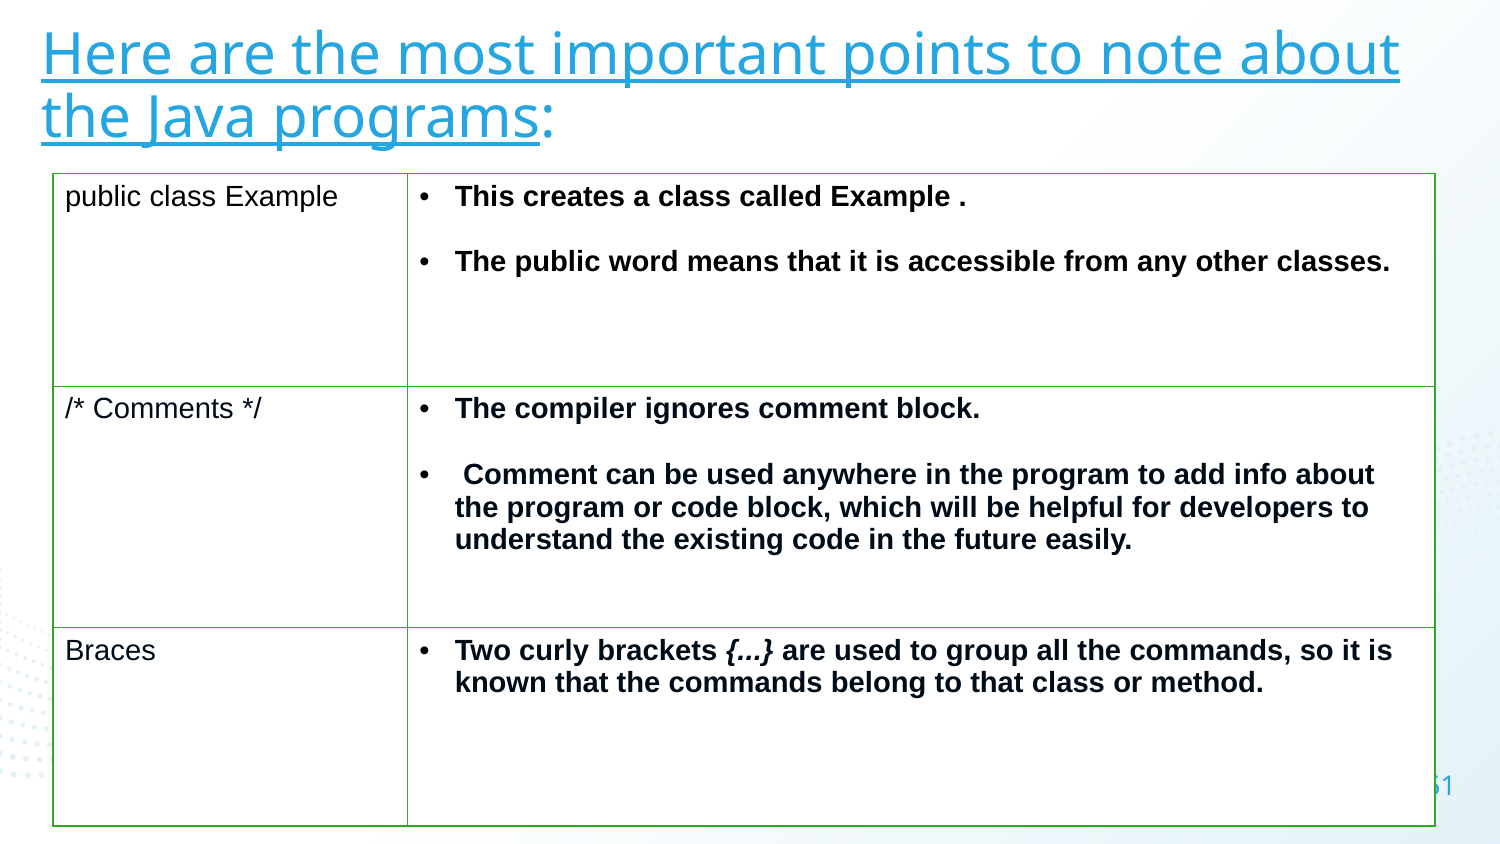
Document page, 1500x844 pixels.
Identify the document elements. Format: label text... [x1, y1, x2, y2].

table_header This creates a class called Example . The public word means that it is accessible from any other classes. [408, 174, 1434, 386]
table_cell Braces [54, 628, 407, 825]
table_cell /* Comments */ [54, 387, 407, 627]
slide_number 51 [1436, 754, 1457, 819]
title Here are the most important points to note about the Java programs: [41, 20, 1412, 151]
table_header public class Example [54, 174, 407, 386]
table_cell Two curly brackets {...} are used to group all the commands, so it is known that the commands belong to that class or method. [408, 628, 1434, 825]
table_cell The compiler ignores comment block. Comment can be used anywhere in the program to add info about the program or code block, which will be helpful for developers to understand the existing code in the future easily. [408, 387, 1434, 627]
